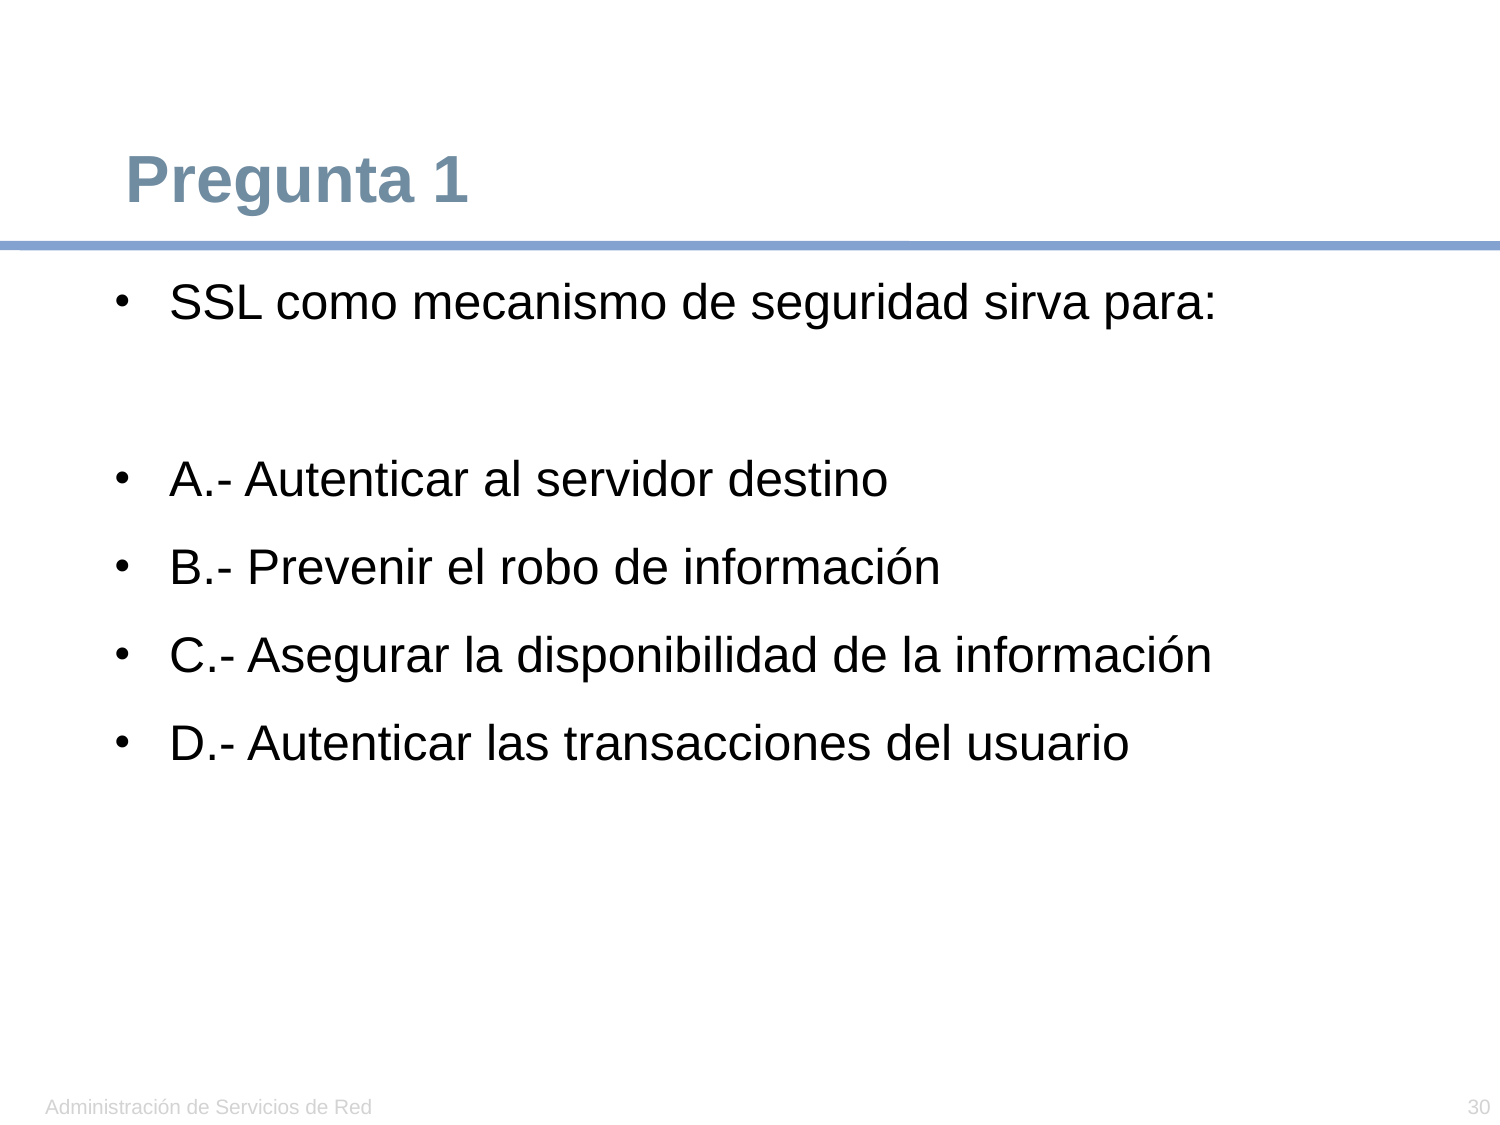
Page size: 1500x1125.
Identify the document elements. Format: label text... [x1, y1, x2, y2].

list SSL como mecanismo de seguridad sirva para: A.- Autenticar al servidor destino B.- Prevenir el robo de información C.- Asegurar la disponibilidad de la información D.- Autenticar las transacciones del usuario [100, 266, 1432, 863]
title Pregunta 1 [111, 66, 1446, 224]
